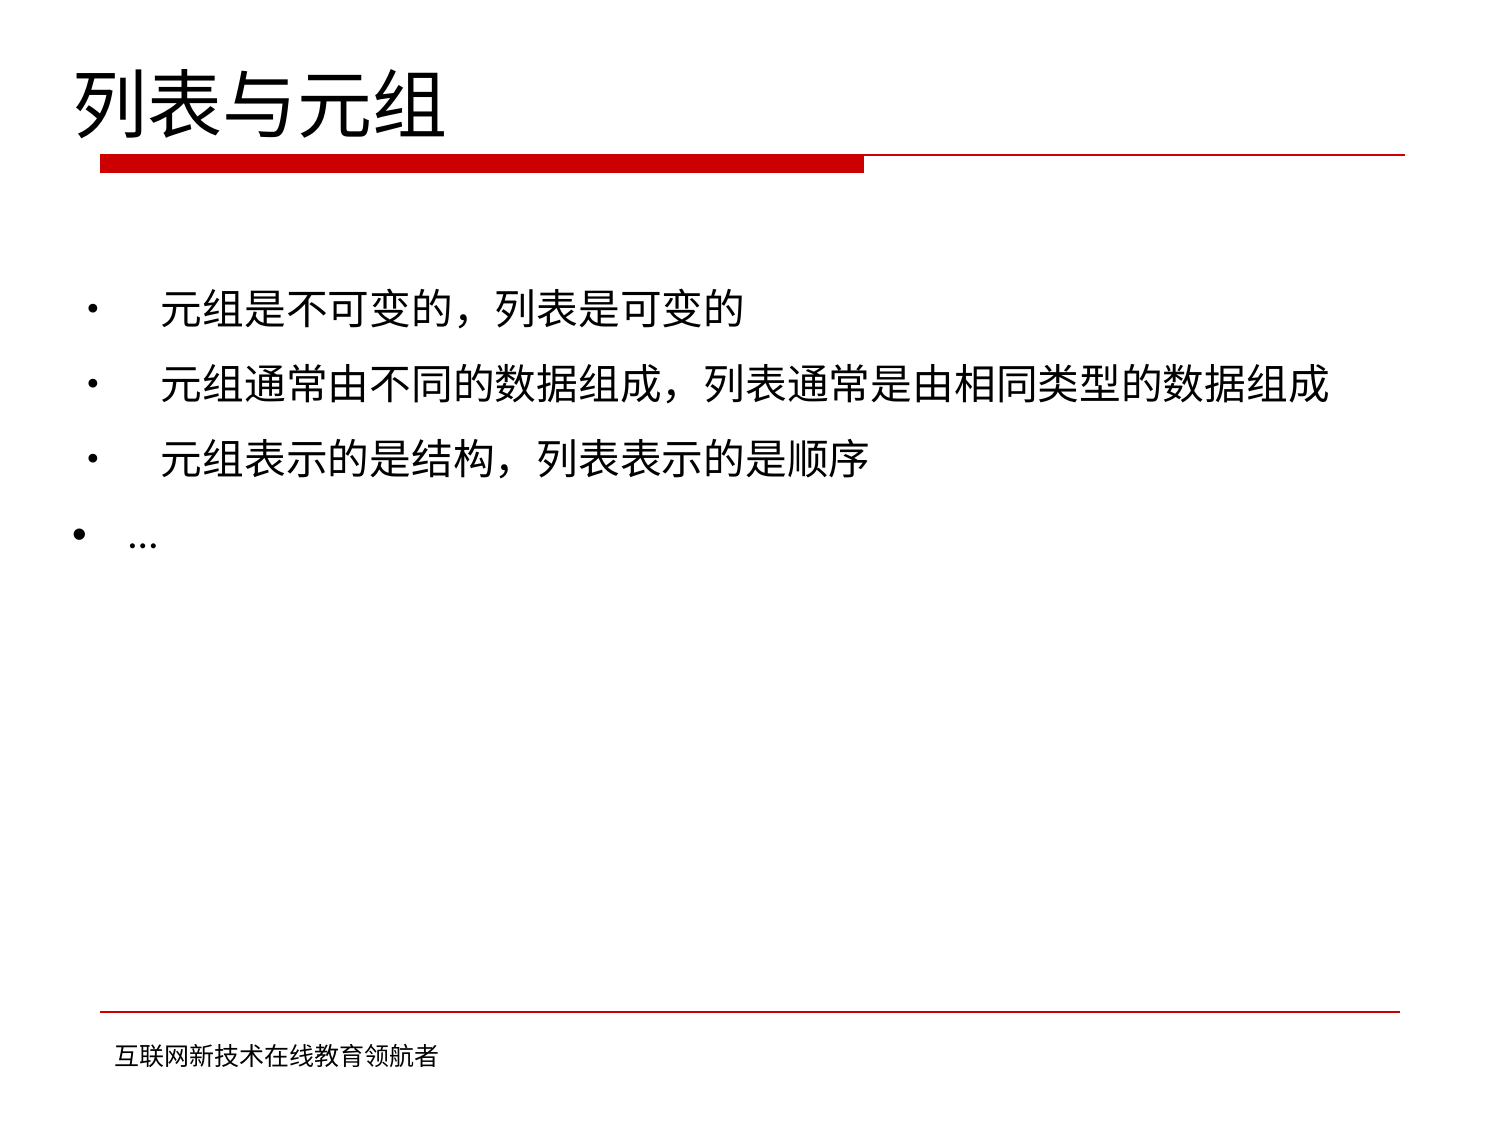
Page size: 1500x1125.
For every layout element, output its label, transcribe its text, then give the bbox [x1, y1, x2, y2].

text_box 互联网新技术在线教育领航者 [114, 1047, 440, 1079]
text_box 列表与元组 • 元组是不可变的，列表是可变的 • 元组通常由不同的数据组成，列表通常是由相同类型的数据组成 • 元组表示的是结构，列表表示的是顺序 • … [72, 50, 1330, 564]
